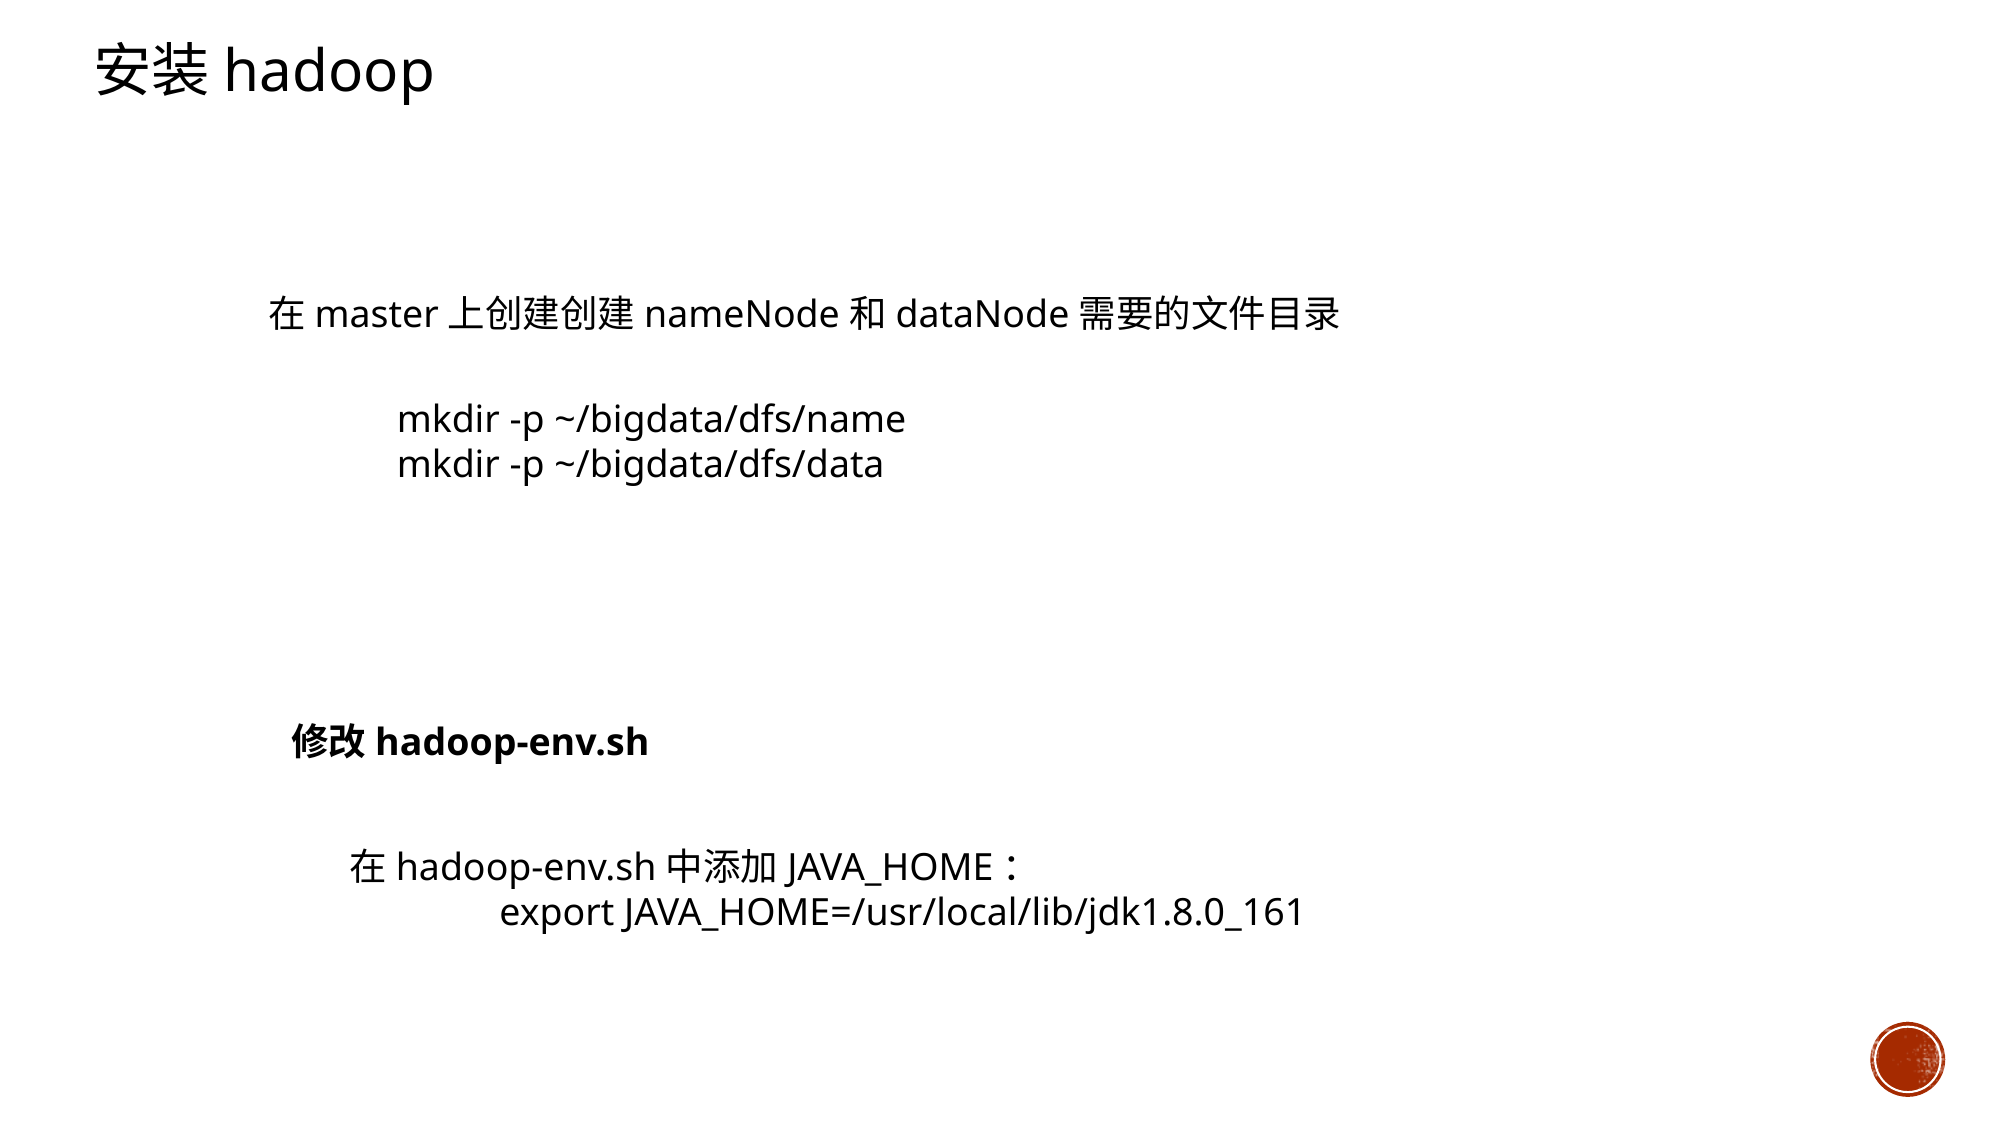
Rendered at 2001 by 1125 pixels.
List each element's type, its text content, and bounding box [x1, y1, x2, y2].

text_box 在hadoop-env.sh中添加JAVA_HOME： export JAVA_HOME=/usr/local/lib/jdk1.8.0_161 [334, 836, 1322, 941]
text_box 在master上创建创建nameNode和dataNode需要的文件目录 [253, 282, 1356, 343]
text_box 修改hadoop-env.sh [276, 710, 665, 771]
text_box 安装hadoop [78, 25, 450, 111]
text_box mkdir -p ~/bigdata/dfs/name mkdir -p ~/bigdata/dfs/data [382, 387, 922, 493]
